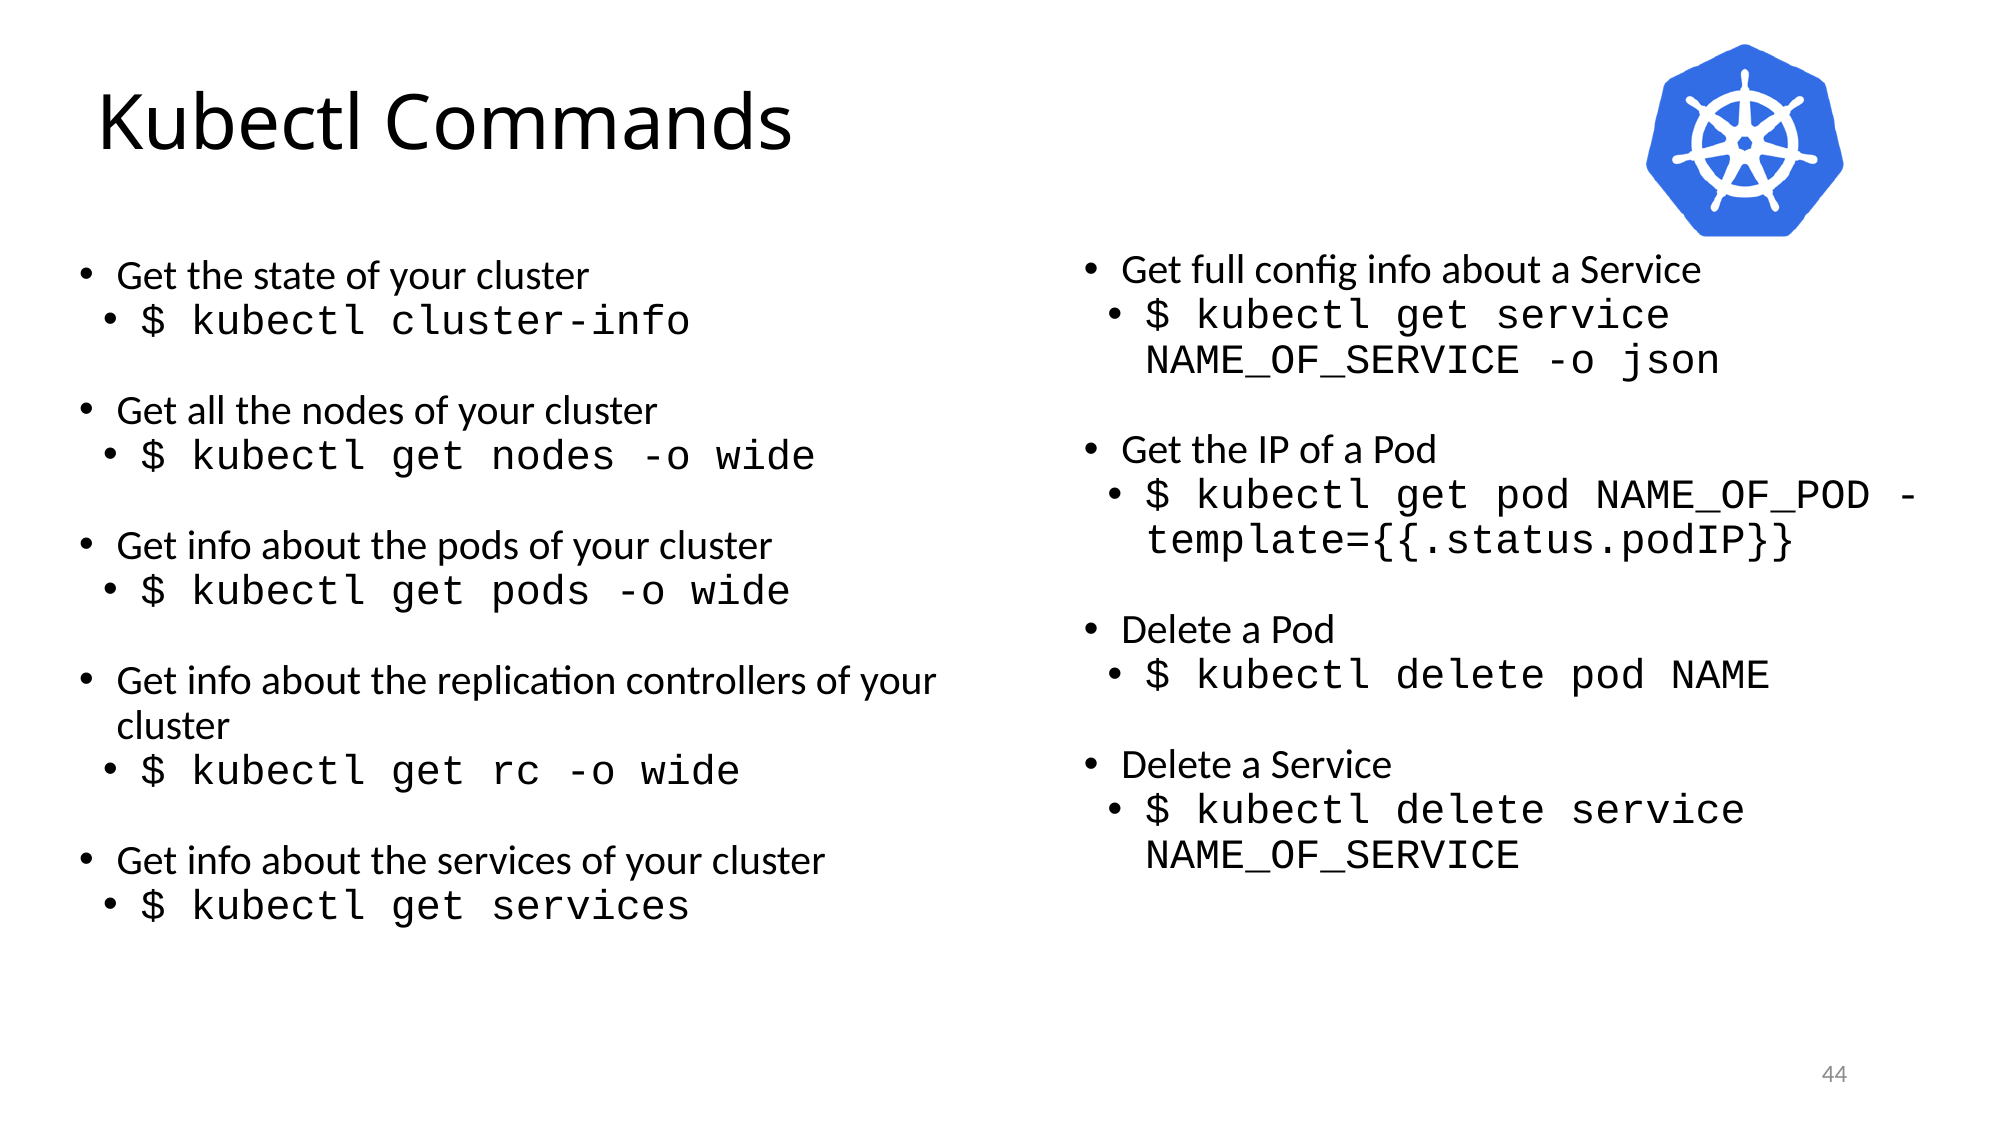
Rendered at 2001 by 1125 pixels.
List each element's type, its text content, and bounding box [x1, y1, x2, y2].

list Get the state of your cluster $ kubectl cluster-info Get all the nodes of your cluster $ kubectl get nodes -o wide Get info about the pods of your cluster $ kubectl get pods -o wide Get info about the replication controllers of your cluster $ kubectl get rc -o wide Get info about the services of your cluster $ kubectl get services [64, 245, 1021, 1080]
picture [1638, 34, 1850, 246]
title Kubectl Commands [81, 15, 1807, 234]
list Get full config info about a Service $ kubectl get service NAME_OF_SERVICE -o json Get the IP of a Pod $ kubectl get pod NAME_OF_POD -template={{.status.podIP}} Delete a Pod $ kubectl delete pod NAME Delete a Service $ kubectl delete service NAME_OF_SERVICE [1068, 240, 2000, 1121]
